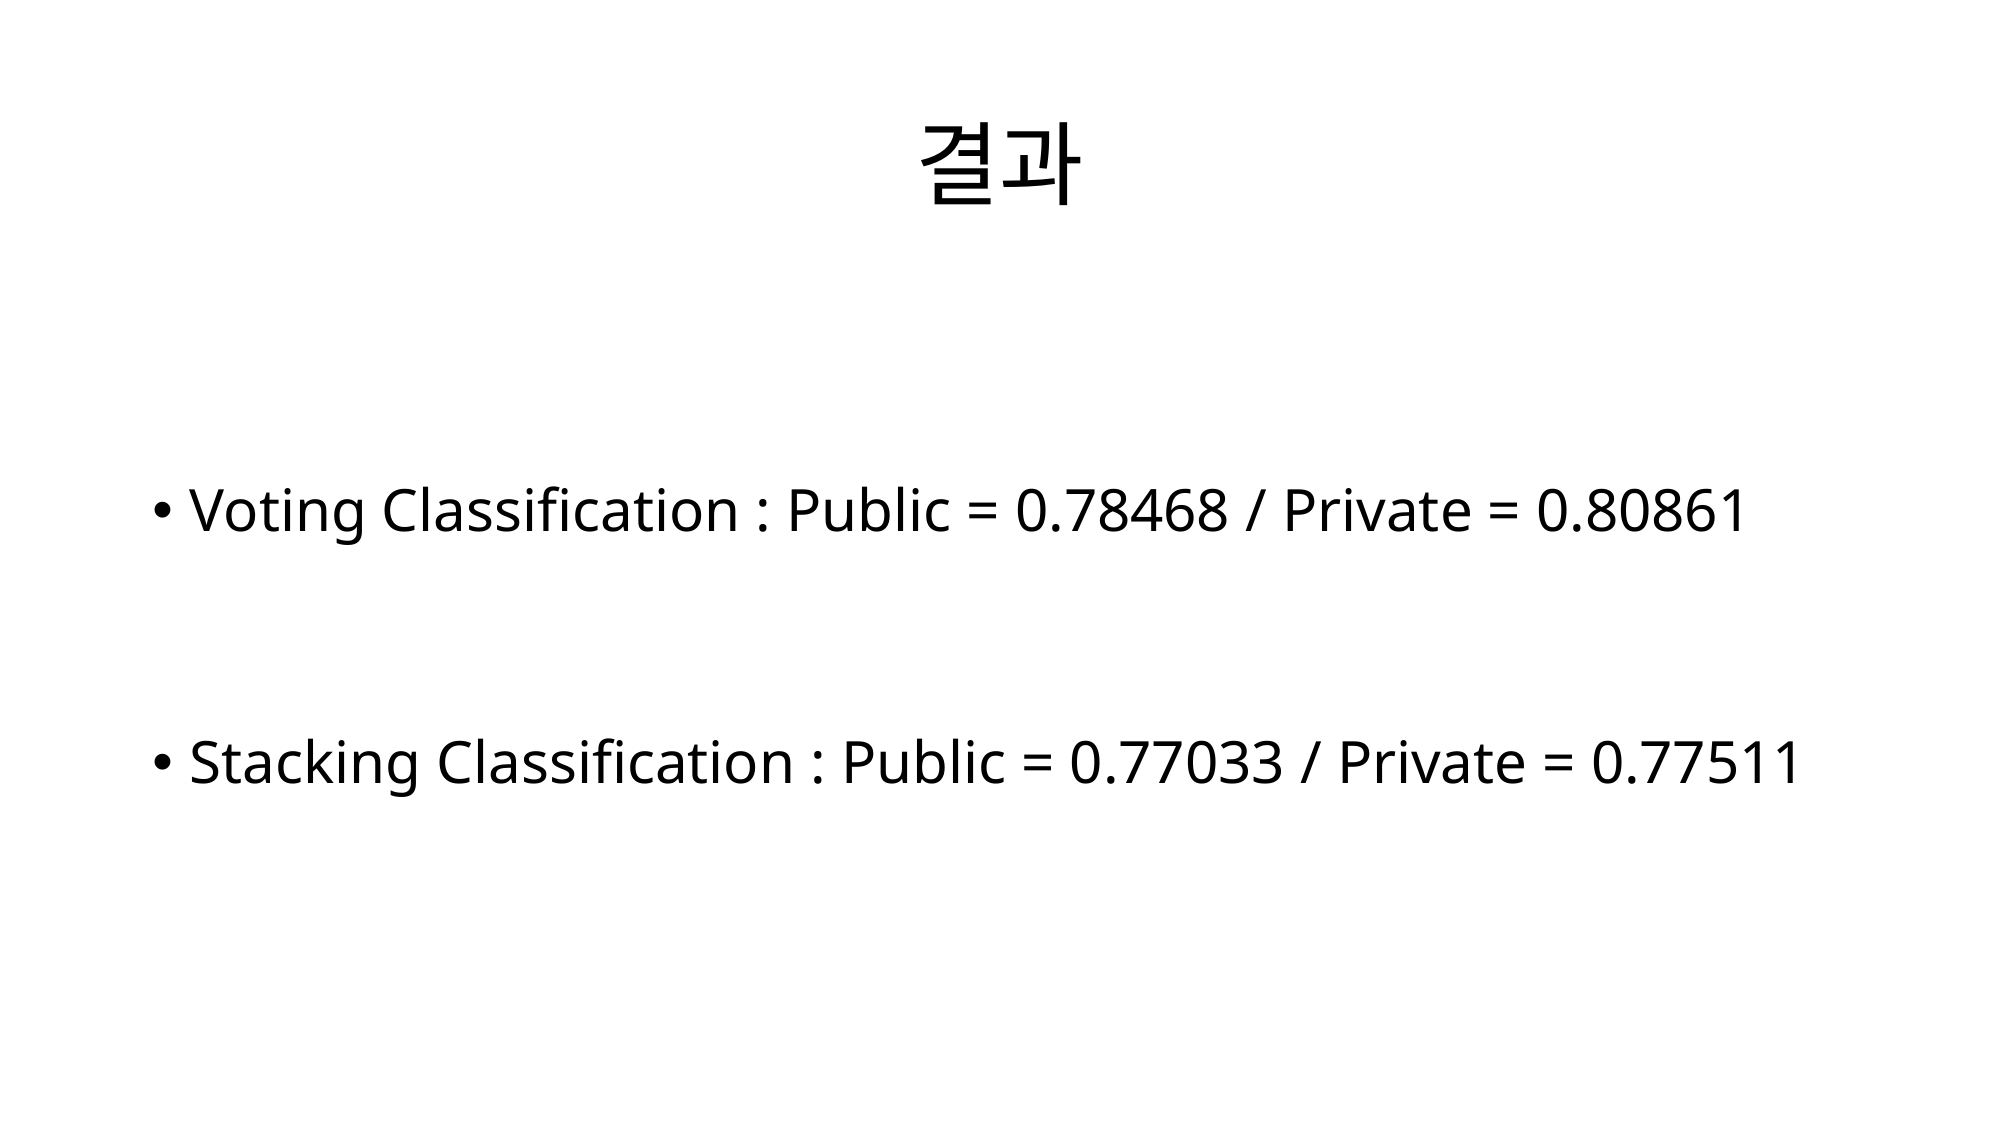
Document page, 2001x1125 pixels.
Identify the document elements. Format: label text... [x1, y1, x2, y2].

title 결과 [137, 59, 1863, 278]
list Voting Classification : Public = 0.78468 / Private = 0.80861 Stacking Classification : Public = 0.77033 / Private = 0.77511 [137, 299, 1863, 1014]
